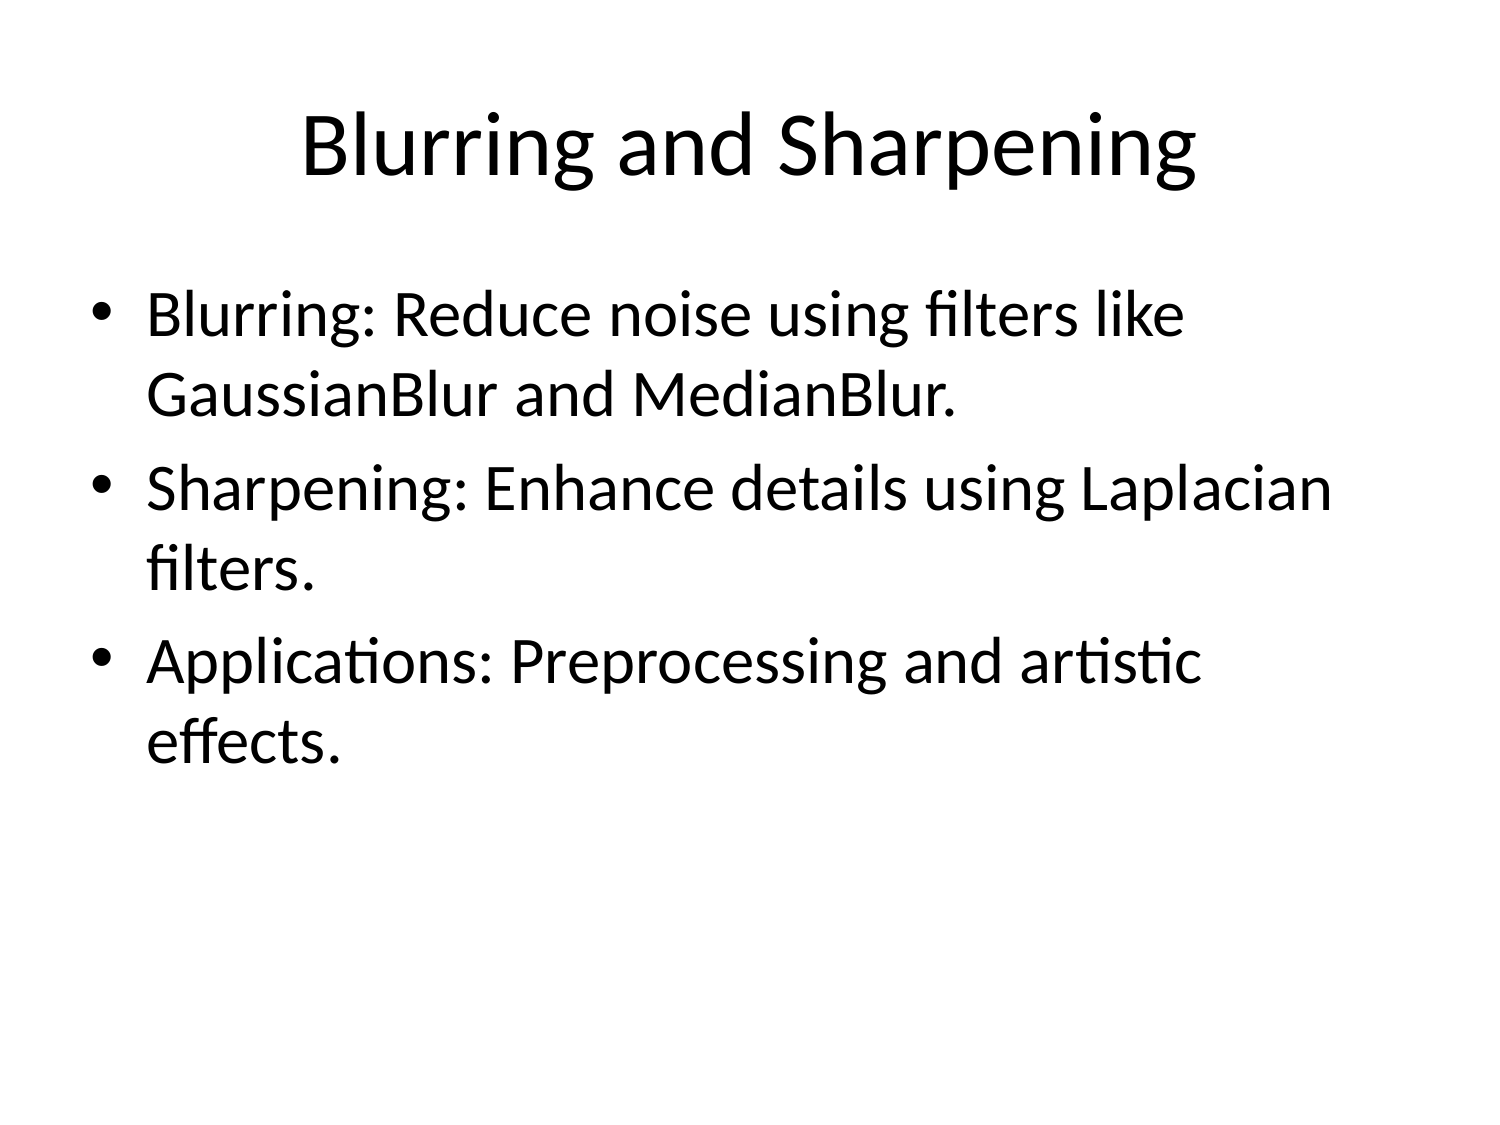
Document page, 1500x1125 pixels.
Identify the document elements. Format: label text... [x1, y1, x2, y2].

list Blurring: Reduce noise using filters like GaussianBlur and MedianBlur. Sharpening: Enhance details using Laplacian filters. Applications: Preprocessing and artistic effects. [75, 262, 1425, 1005]
title Blurring and Sharpening [75, 45, 1425, 233]
